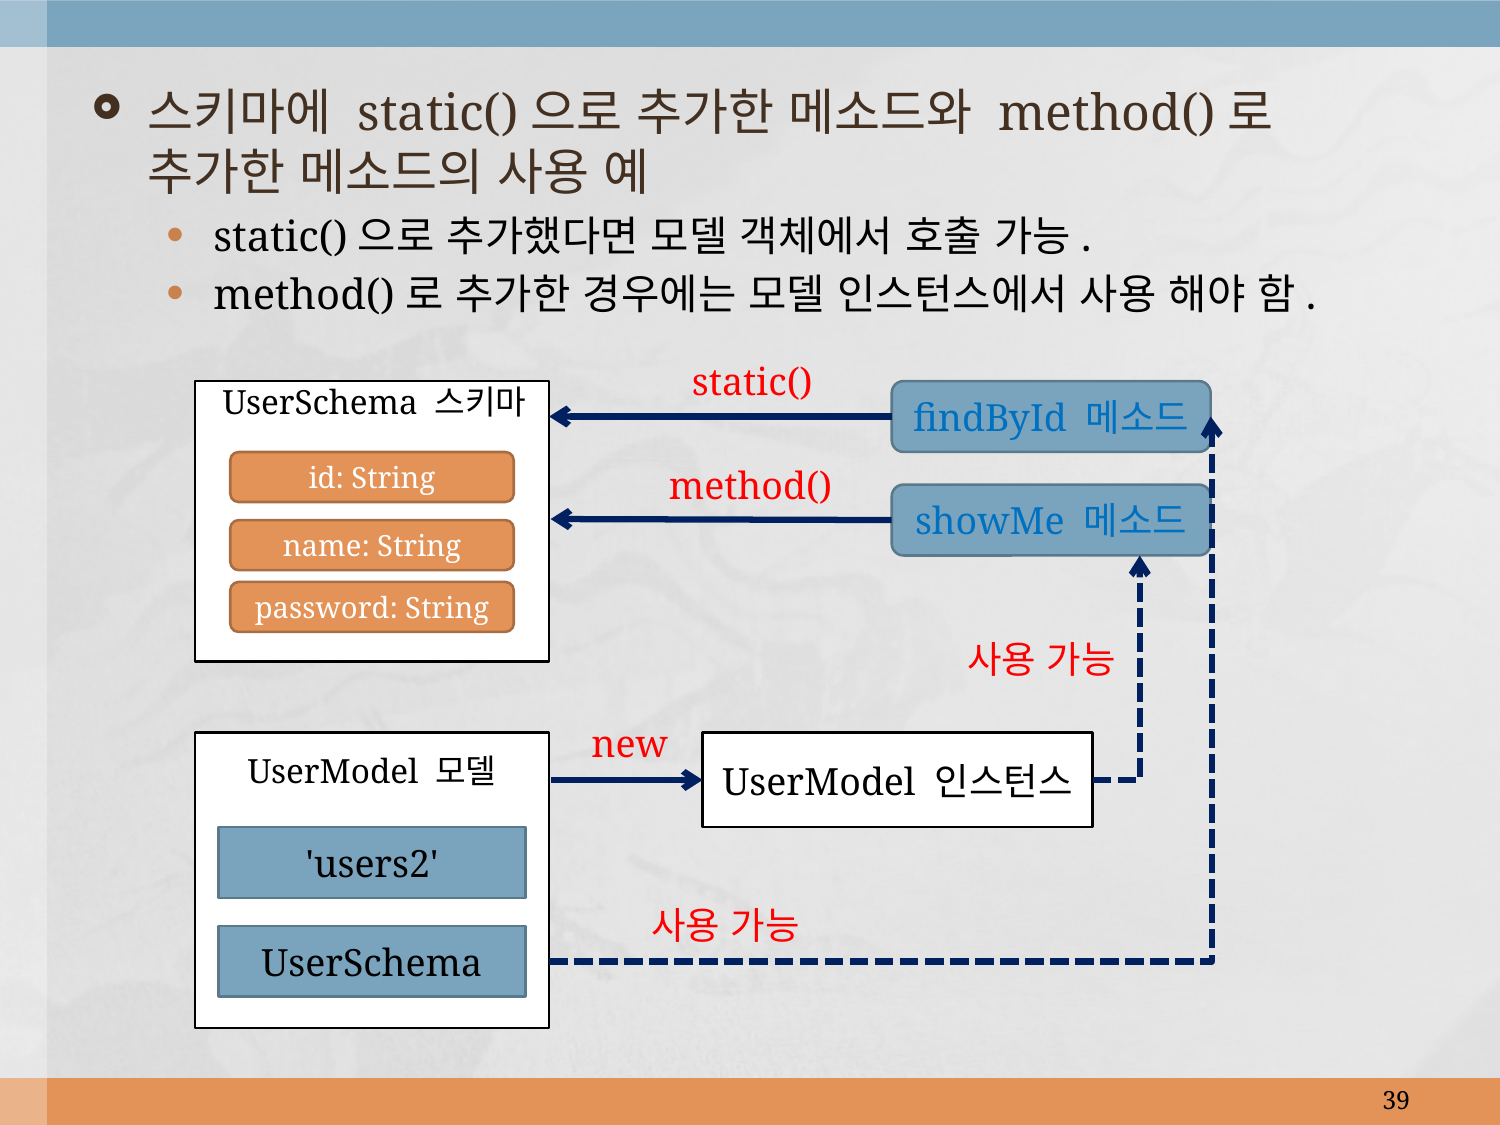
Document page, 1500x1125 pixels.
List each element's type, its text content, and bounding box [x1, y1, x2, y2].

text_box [194, 373, 550, 662]
list 스키마에 static()으로 추가한 메소드와 method()로 추가한 메소드의 사용 예 static()으로 추가했다면 모델 객체에서 호출 가능. method()로 추가한 경우에는 모델 인스턴스에서 사용 해야 함. [76, 73, 1427, 350]
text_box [549, 416, 1211, 962]
text_box static() [677, 350, 828, 411]
slide_number 39 [1074, 1078, 1425, 1125]
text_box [194, 732, 550, 1029]
text_box findById 메소드 [890, 379, 1212, 414]
